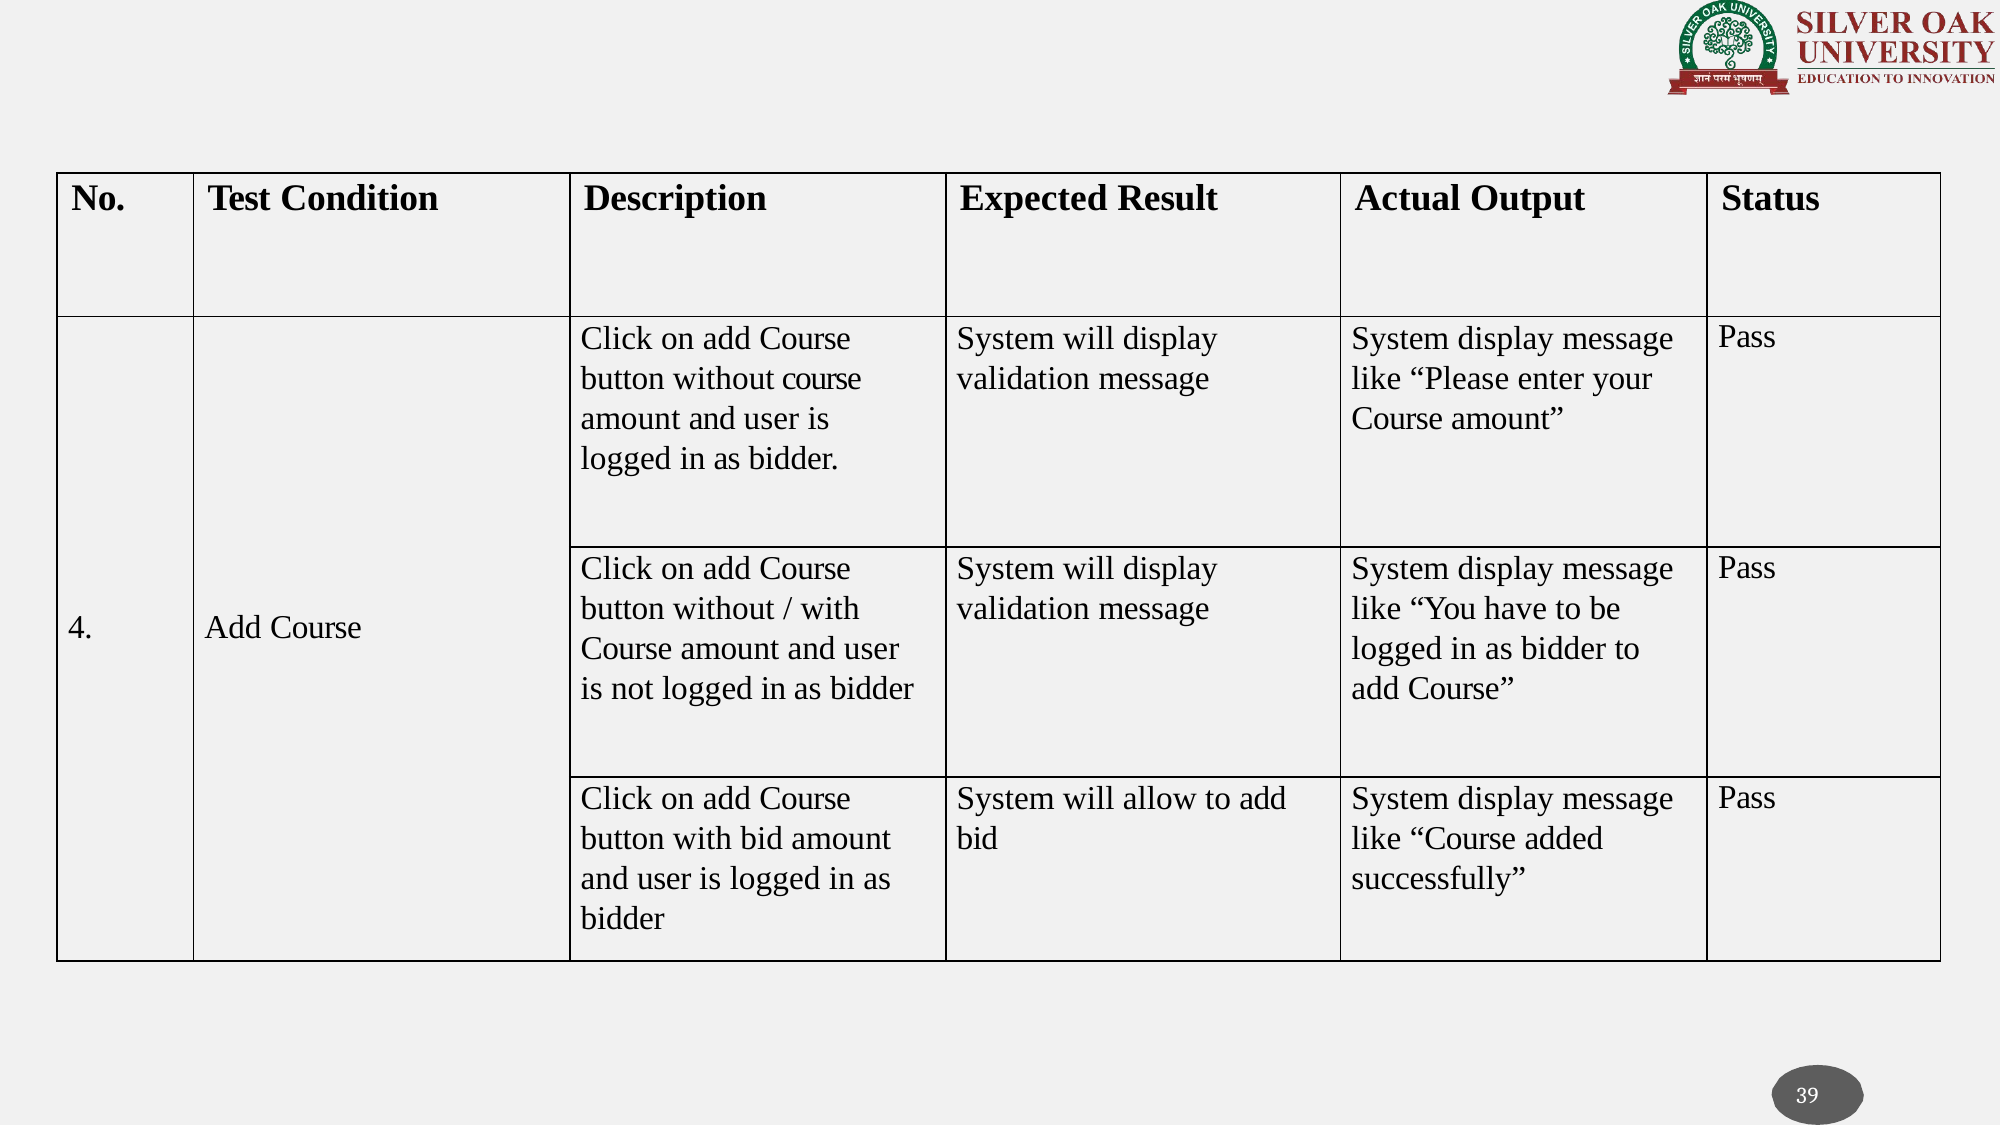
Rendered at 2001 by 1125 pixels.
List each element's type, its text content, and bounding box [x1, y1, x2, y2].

table_header Description [571, 174, 945, 316]
table_cell Pass [1708, 778, 1940, 960]
table_cell System display message like “You have to be logged in as bidder to add Course” [1341, 548, 1706, 776]
table_cell Add Course [194, 317, 569, 960]
picture [1667, 0, 1995, 95]
table_cell Click on add Course button without / with Course amount and user is not logged in as bidder [571, 548, 945, 776]
text_box [1771, 1064, 1864, 1118]
table_cell System will allow to add bid [947, 778, 1340, 960]
table_cell 4. [58, 317, 193, 960]
table_cell Pass [1708, 317, 1940, 546]
table_header No. [58, 174, 193, 316]
table_cell System will display validation message [947, 317, 1340, 546]
table_header Test Condition [194, 174, 569, 316]
table_cell System will display validation message [947, 548, 1340, 776]
table_cell Click on add Course button without course amount and user is logged in as bidder. [571, 317, 945, 546]
table_cell Click on add Course button with bid amount and user is logged in as bidder [571, 778, 945, 960]
slide_number 39 [1781, 1079, 1848, 1125]
table_cell Pass [1708, 548, 1940, 776]
table_cell System display message like “Please enter your Course amount” [1341, 317, 1706, 546]
table_header Status [1708, 174, 1940, 316]
table_header Expected Result [947, 174, 1340, 316]
table_header Actual Output [1341, 174, 1706, 316]
table_cell System display message like “Course added successfully” [1341, 778, 1706, 960]
